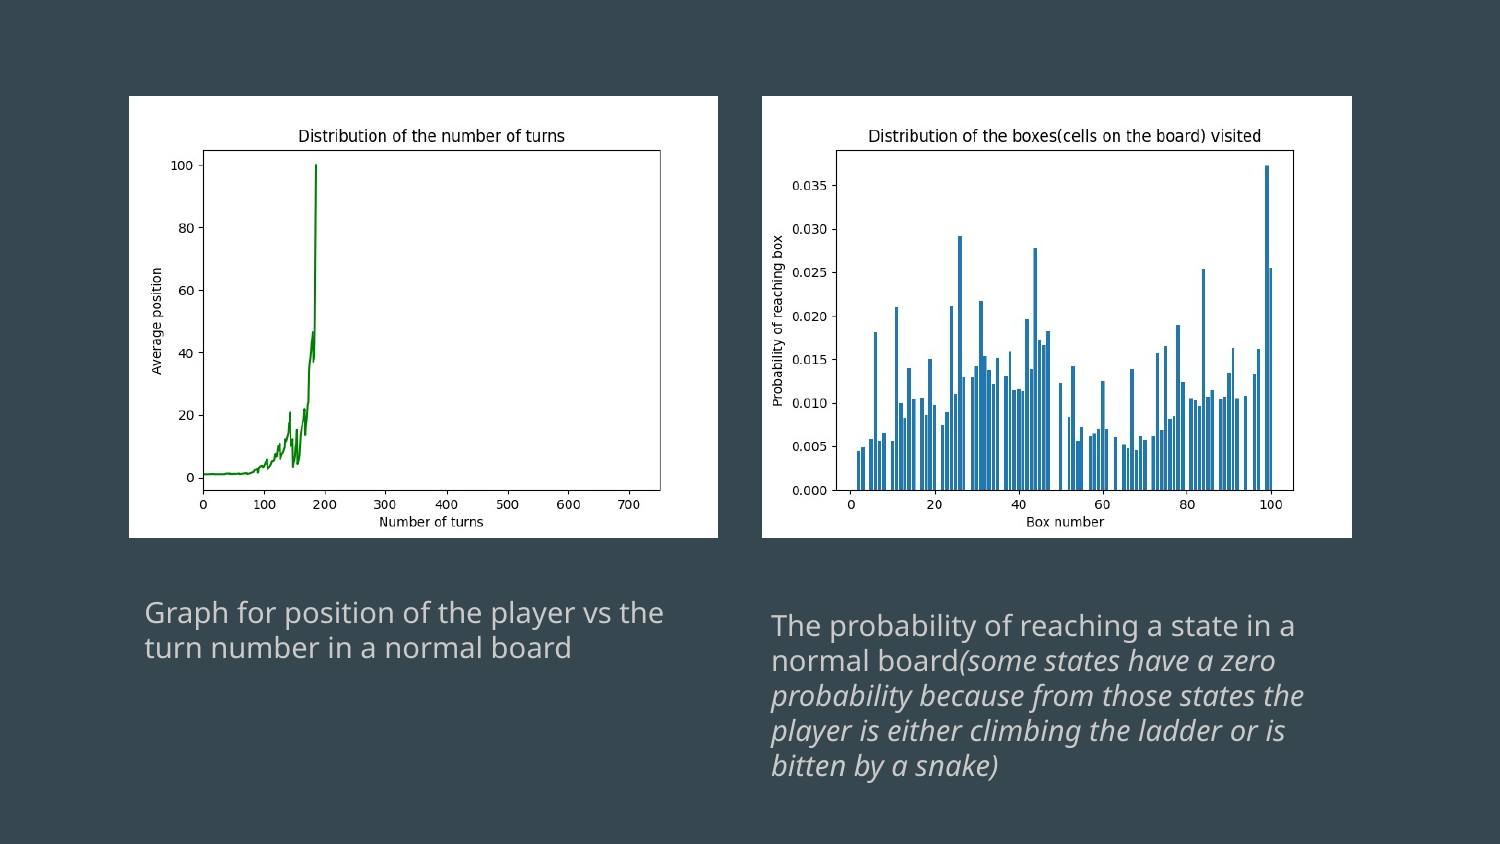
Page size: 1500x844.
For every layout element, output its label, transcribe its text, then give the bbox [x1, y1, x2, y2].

text_box Graph for position of the player vs the turn number in a normal board [129, 579, 718, 680]
picture [762, 96, 1352, 539]
text_box The probability of reaching a state in a normal board(some states have a zero probability because from those states the player is either climbing the ladder or is bitten by a snake) [756, 592, 1360, 797]
picture [129, 96, 719, 539]
